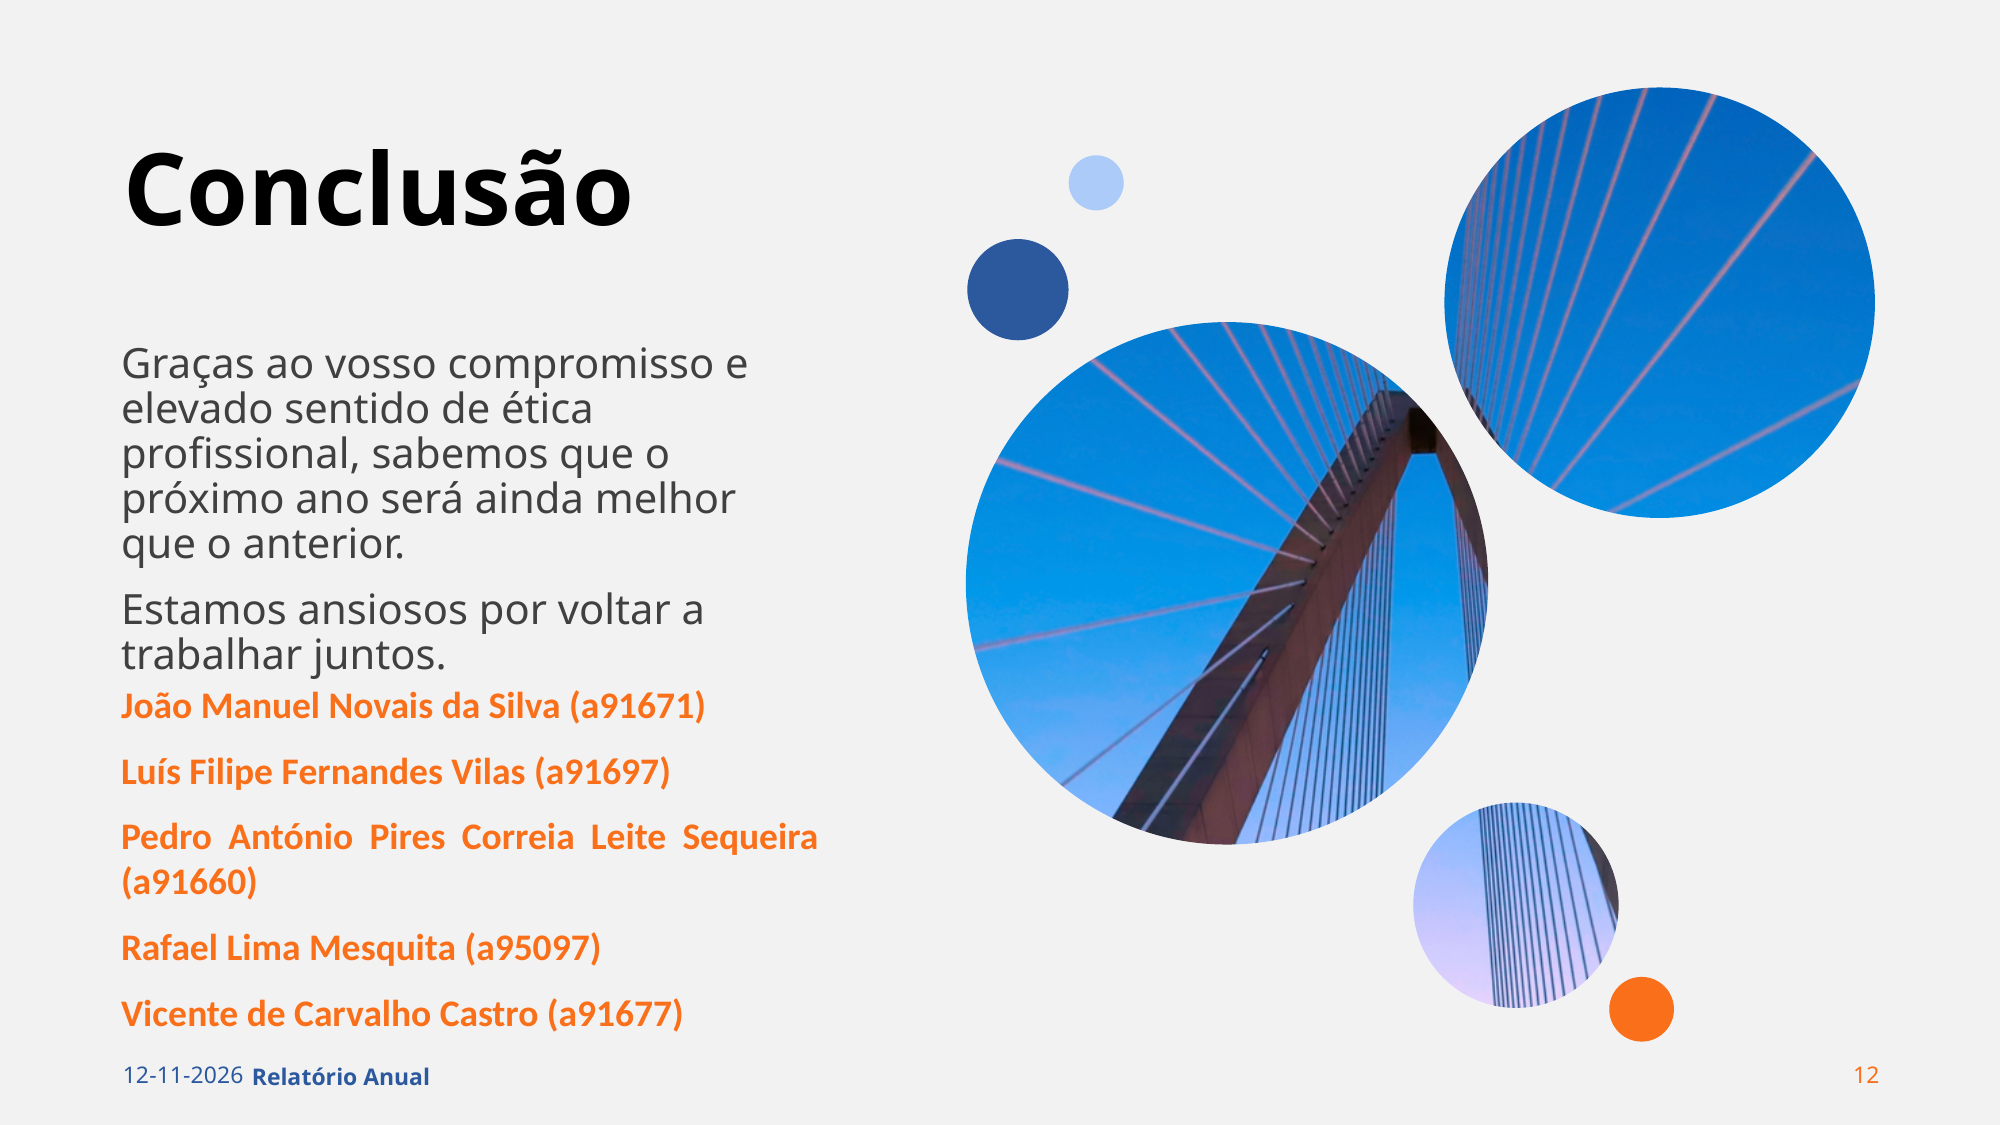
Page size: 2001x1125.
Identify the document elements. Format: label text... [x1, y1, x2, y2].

picture [965, 87, 1875, 1008]
list Graças ao vosso compromisso e elevado sentido de ética profissional, sabemos que o próximo ano será ainda melhor que o anterior. Estamos ansiosos por voltar a trabalhar juntos. [106, 335, 786, 673]
title Conclusão [108, 132, 810, 269]
list João Manuel Novais da Silva (a91671) Luís Filipe Fernandes Vilas (a91697) Pedro António Pires Correia Leite Sequeira (a91660) Rafael Lima Mesquita (a95097) Vicente de Carvalho Castro (a91677) [106, 673, 835, 1032]
